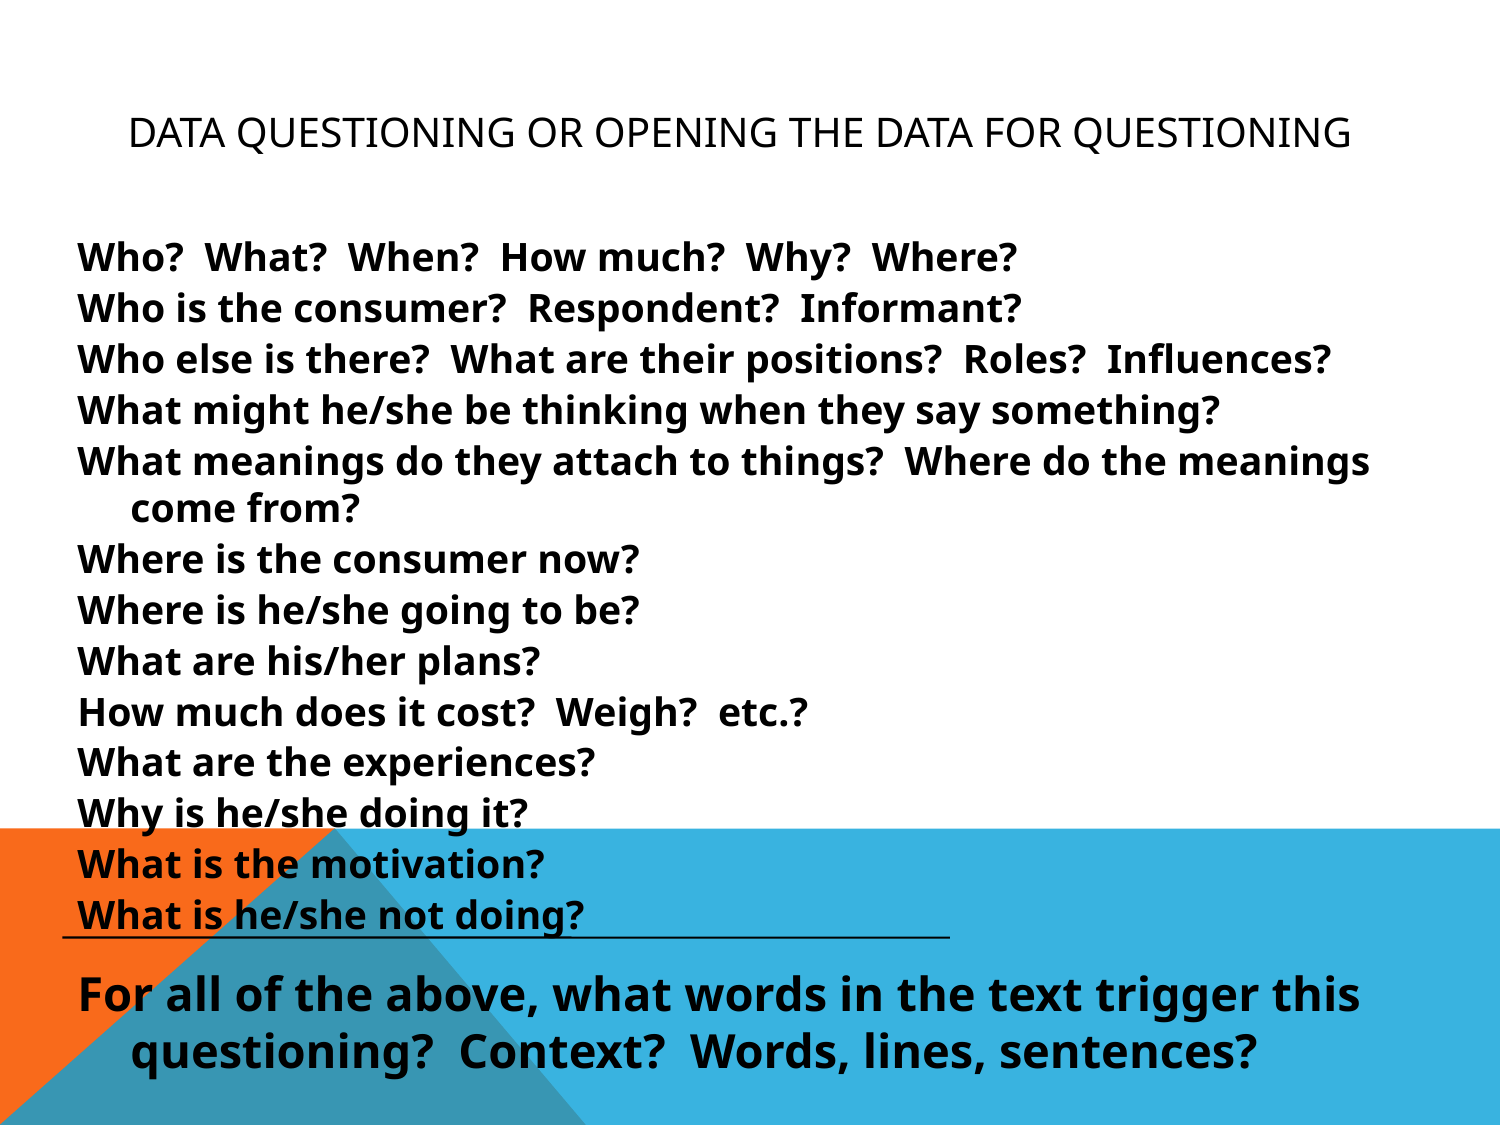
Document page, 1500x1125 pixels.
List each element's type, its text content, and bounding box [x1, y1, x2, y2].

list Who? What? When? How much? Why? Where? Who is the consumer? Respondent? Informant? Who else is there? What are their positions? Roles? Influences? What might he/she be thinking when they say something? What meanings do they attach to things? Where do the meanings come from? Where is the consumer now? Where is he/she going to be? What are his/her plans? How much does it cost? Weigh? etc.? What are the experiences? Why is he/she doing it? What is the motivation? What is he/she not doing? For all of the above, what words in the text trigger this questioning? Context? Words, lines, sentences? [62, 224, 1450, 1100]
title DATA QUESTIONING OR OPENING THE DATA FOR QUESTIONING [112, 84, 1388, 179]
